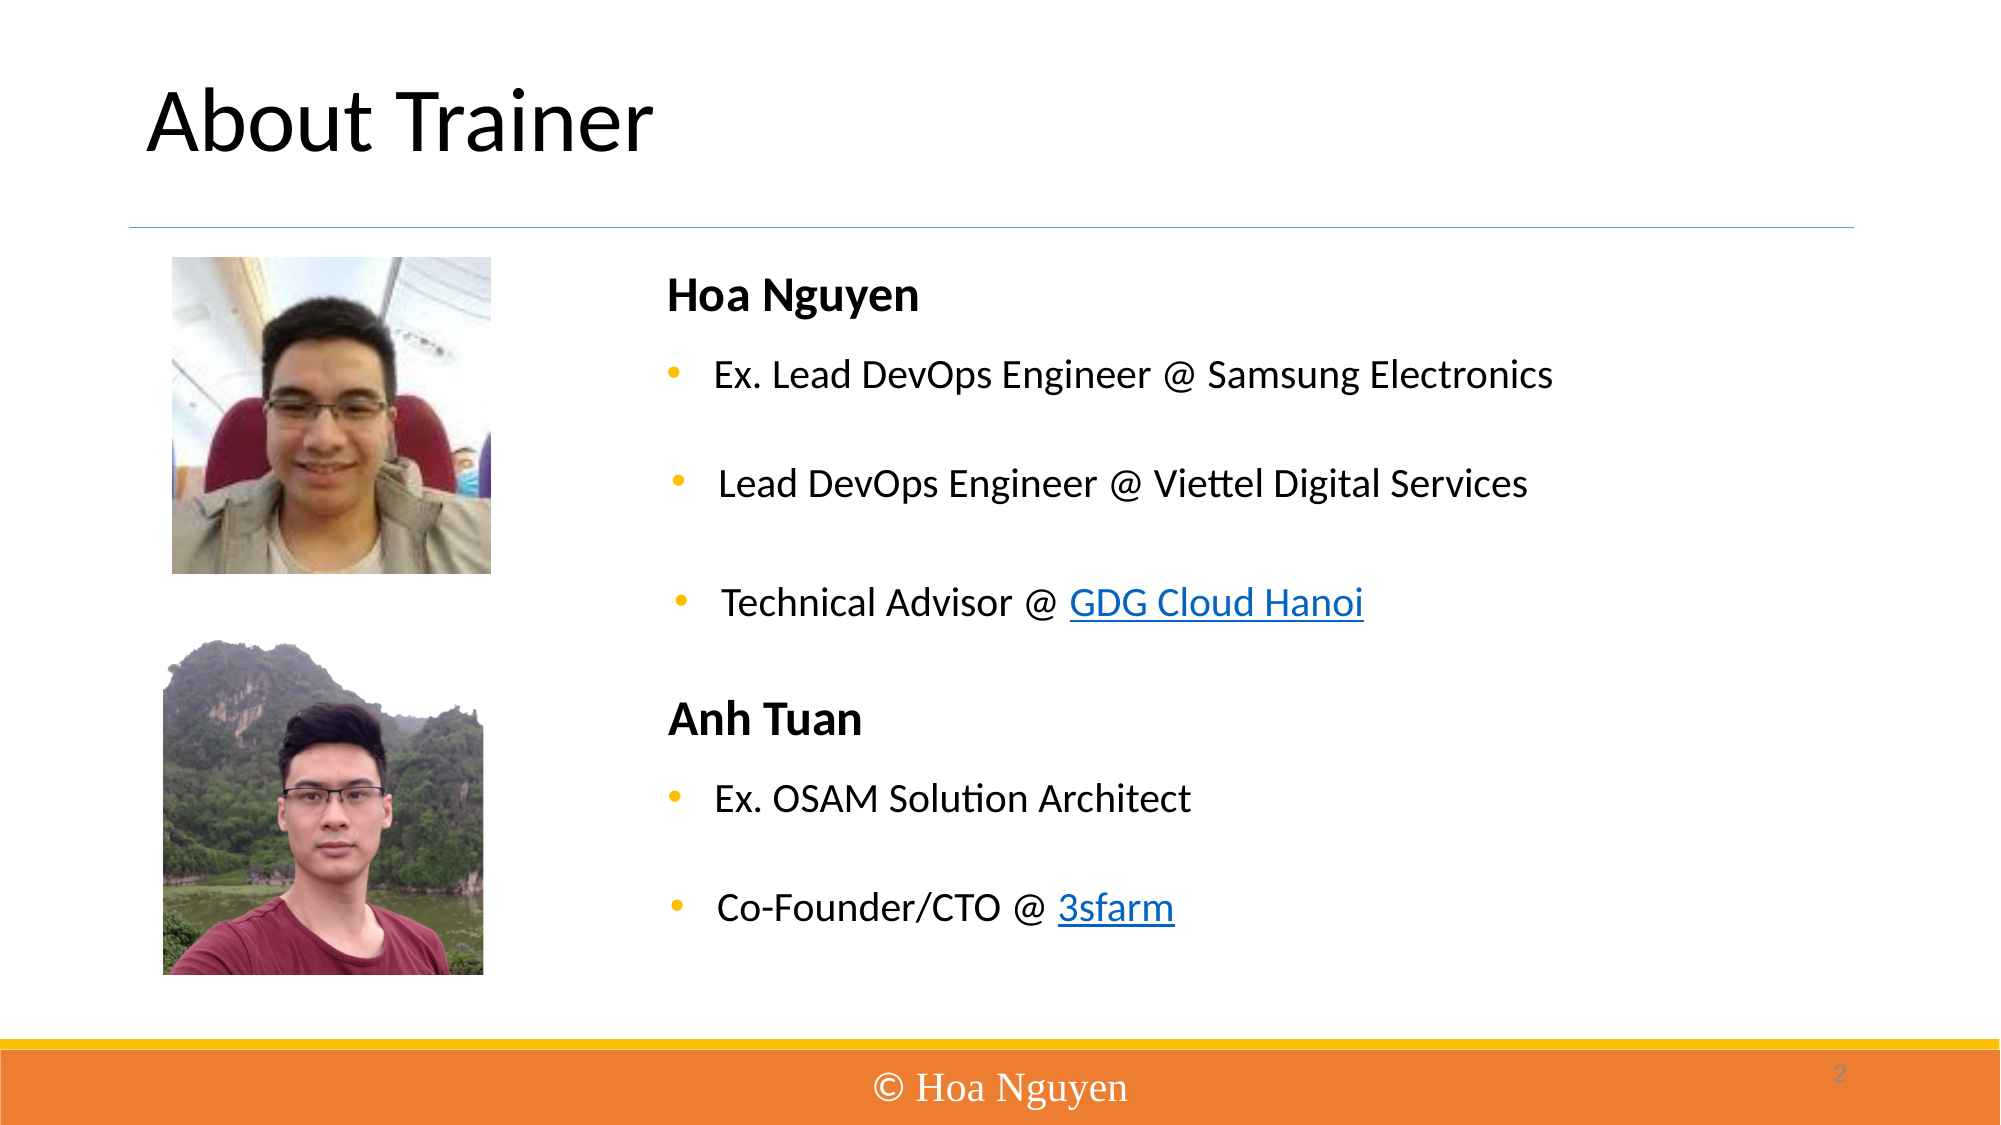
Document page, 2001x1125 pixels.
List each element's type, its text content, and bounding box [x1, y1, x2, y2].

slide_number 2 [1412, 1042, 1863, 1103]
text_box Ex. Lead DevOps Engineer @ Samsung Electronics [651, 339, 1920, 405]
text_box Co-Founder/CTO @ 3sfarm [655, 872, 1924, 938]
text_box Technical Advisor @ GDG Cloud Hanoi [659, 567, 1928, 683]
picture [171, 257, 491, 574]
text_box Hoa Nguyen [652, 254, 1921, 329]
picture [163, 631, 484, 975]
title About Trainer [131, 28, 1857, 215]
text_box Ex. OSAM Solution Architect [652, 763, 1921, 829]
text_box Anh Tuan [653, 678, 1922, 754]
text_box Lead DevOps Engineer @ Viettel Digital Services [656, 448, 1925, 563]
footer © Hoa Nguyen [662, 1054, 1338, 1115]
